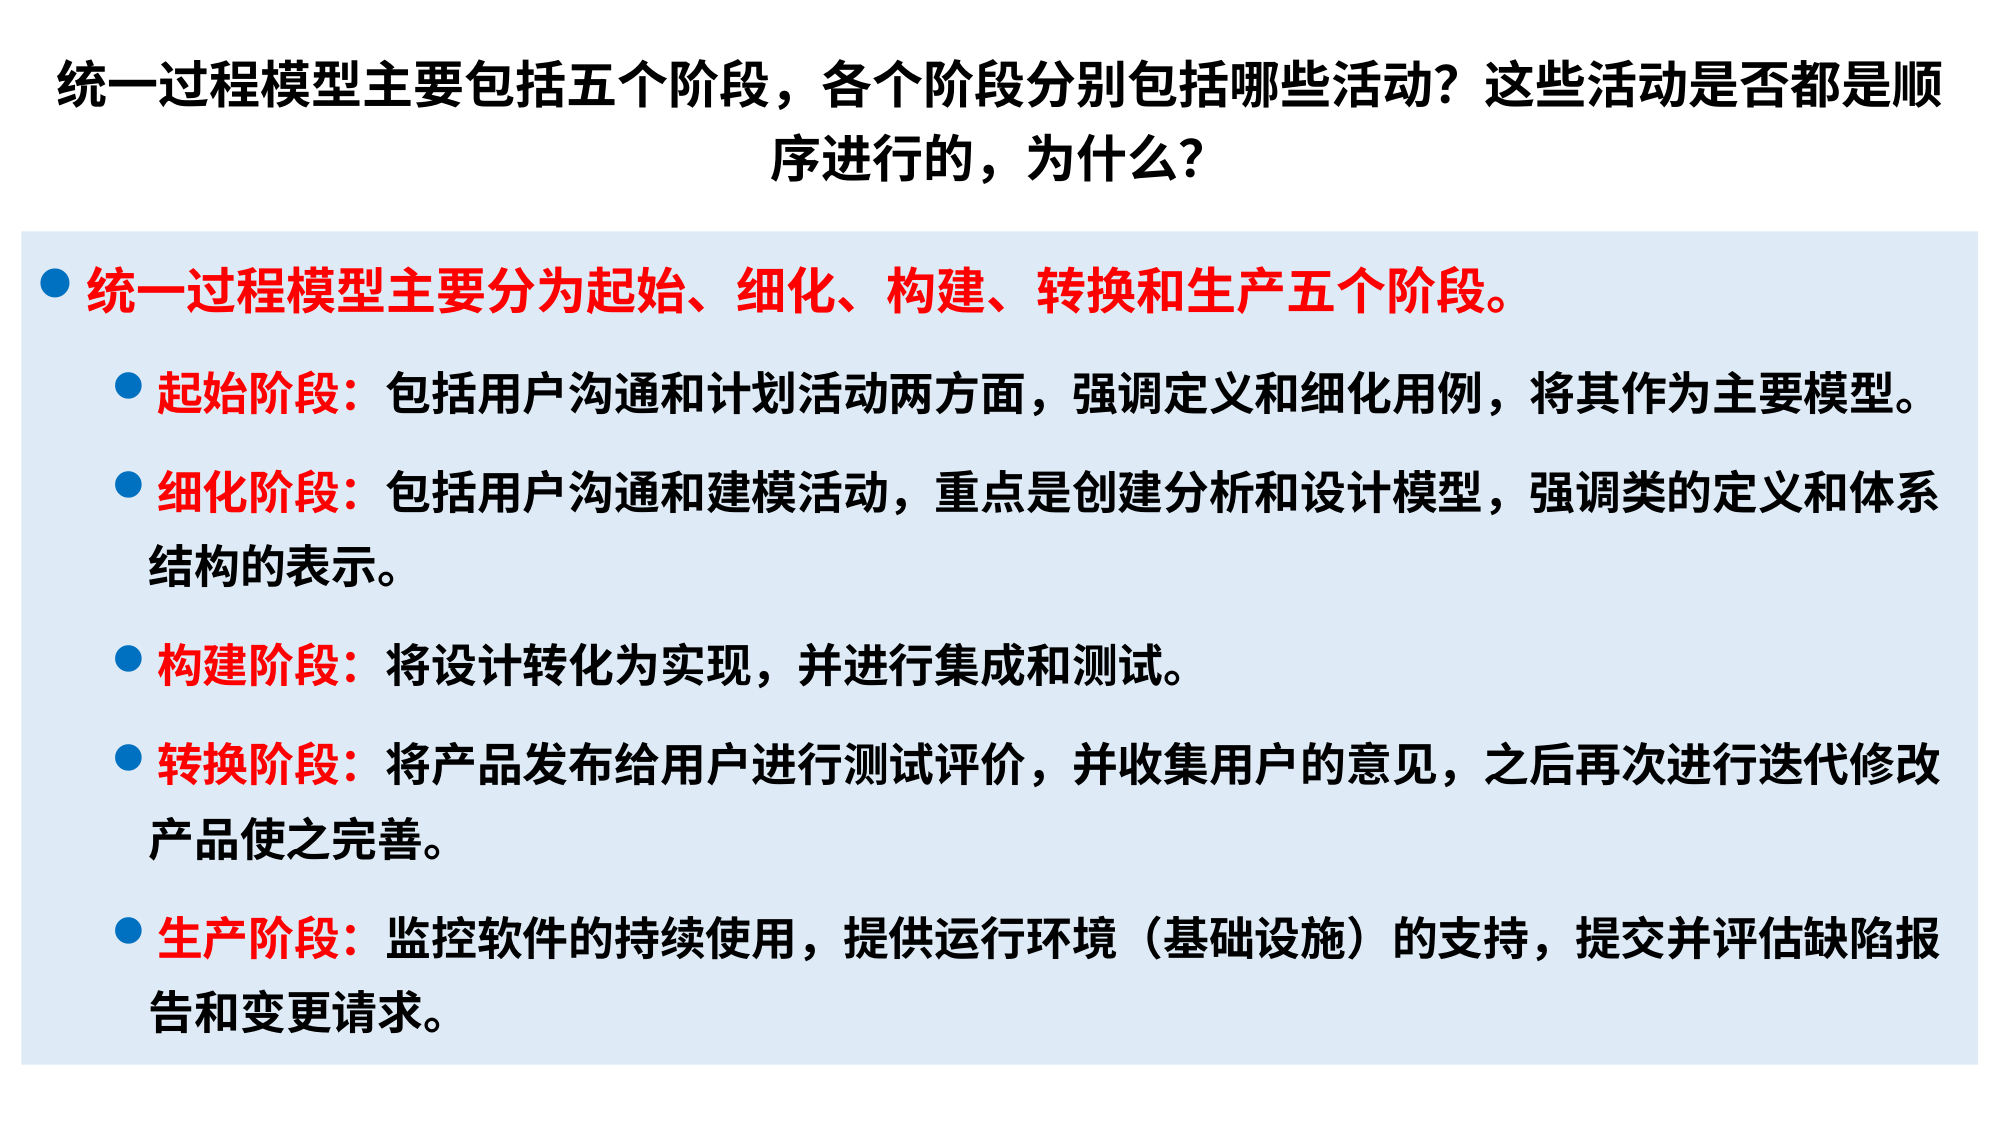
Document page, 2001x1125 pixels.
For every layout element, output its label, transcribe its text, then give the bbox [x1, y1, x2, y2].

title 统一过程模型主要包括五个阶段，各个阶段分别包括哪些活动？这些活动是否都是顺序进行的，为什么？ [21, 32, 1979, 196]
list 统一过程模型主要分为起始、细化、构建、转换和生产五个阶段。 起始阶段：包括用户沟通和计划活动两方面，强调定义和细化用例，将其作为主要模型。 细化阶段：包括用户沟通和建模活动，重点是创建分析和设计模型，强调类的定义和体系结构的表示。 构建阶段：将设计转化为实现，并进行集成和测试。 转换阶段：将产品发布给用户进行测试评价，并收集用户的意见，之后再次进行迭代修改产品使之完善。 生产阶段：监控软件的持续使用，提供运行环境（基础设施）的支持，提交并评估缺陷报告和变更请求。 [21, 231, 1979, 1065]
